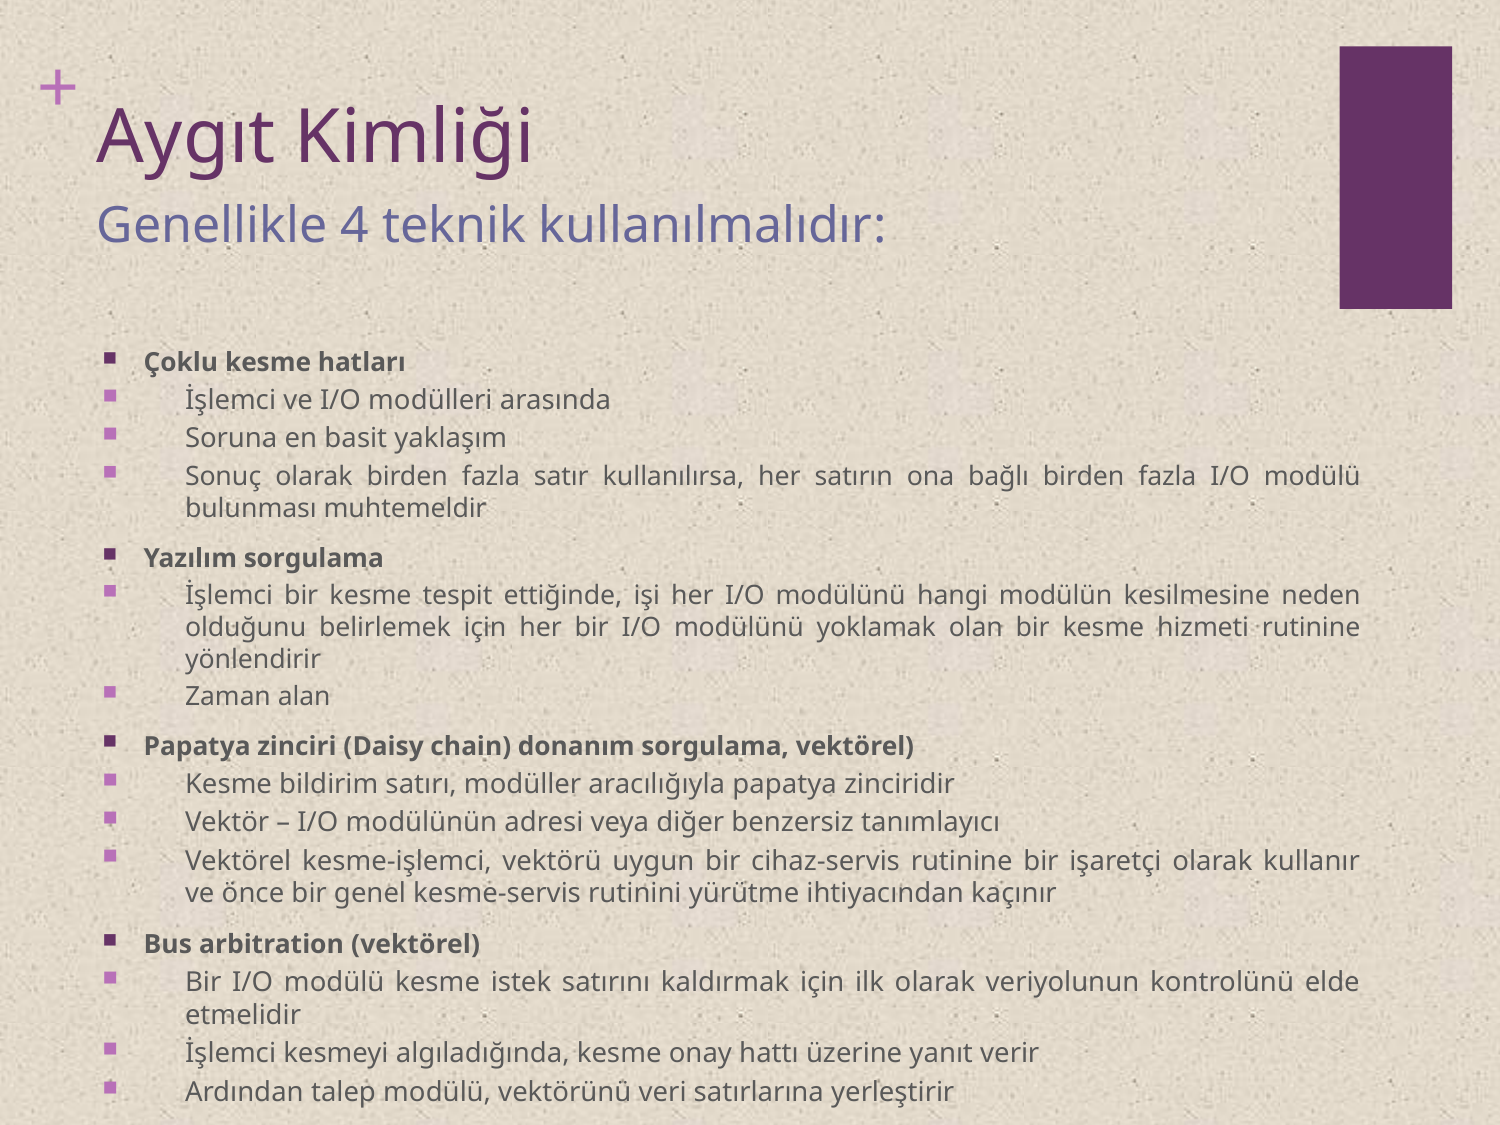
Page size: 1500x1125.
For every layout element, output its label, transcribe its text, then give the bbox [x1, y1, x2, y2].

list Genellikle 4 teknik kullanılmalıdır: [81, 185, 1322, 313]
list Çoklu kesme hatları İşlemci ve I/O modülleri arasında Soruna en basit yaklaşım Sonuç olarak birden fazla satır kullanılırsa, her satırın ona bağlı birden fazla I/O modülü bulunması muhtemeldir Yazılım sorgulama İşlemci bir kesme tespit ettiğinde, işi her I/O modülünü hangi modülün kesilmesine neden olduğunu belirlemek için her bir I/O modülünü yoklamak olan bir kesme hizmeti rutinine yönlendirir Zaman alan Papatya zinciri (Daisy chain) donanım sorgulama, vektörel) Kesme bildirim satırı, modüller aracılığıyla papatya zinciridir Vektör – I/O modülünün adresi veya diğer benzersiz tanımlayıcı Vektörel kesme-işlemci, vektörü uygun bir cihaz-servis rutinine bir işaretçi olarak kullanır ve önce bir genel kesme-servis rutinini yürütme ihtiyacından kaçınır Bus arbitration (vektörel) Bir I/O modülü kesme istek satırını kaldırmak için ilk olarak veriyolunun kontrolünü elde etmelidir İşlemci kesmeyi algıladığında, kesme onay hattı üzerine yanıt verir Ardından talep modülü, vektörünü veri satırlarına yerleştirir [87, 337, 1375, 1125]
picture [0, 0, 1500, 1125]
title Aygıt Kimliği [81, 22, 1322, 185]
